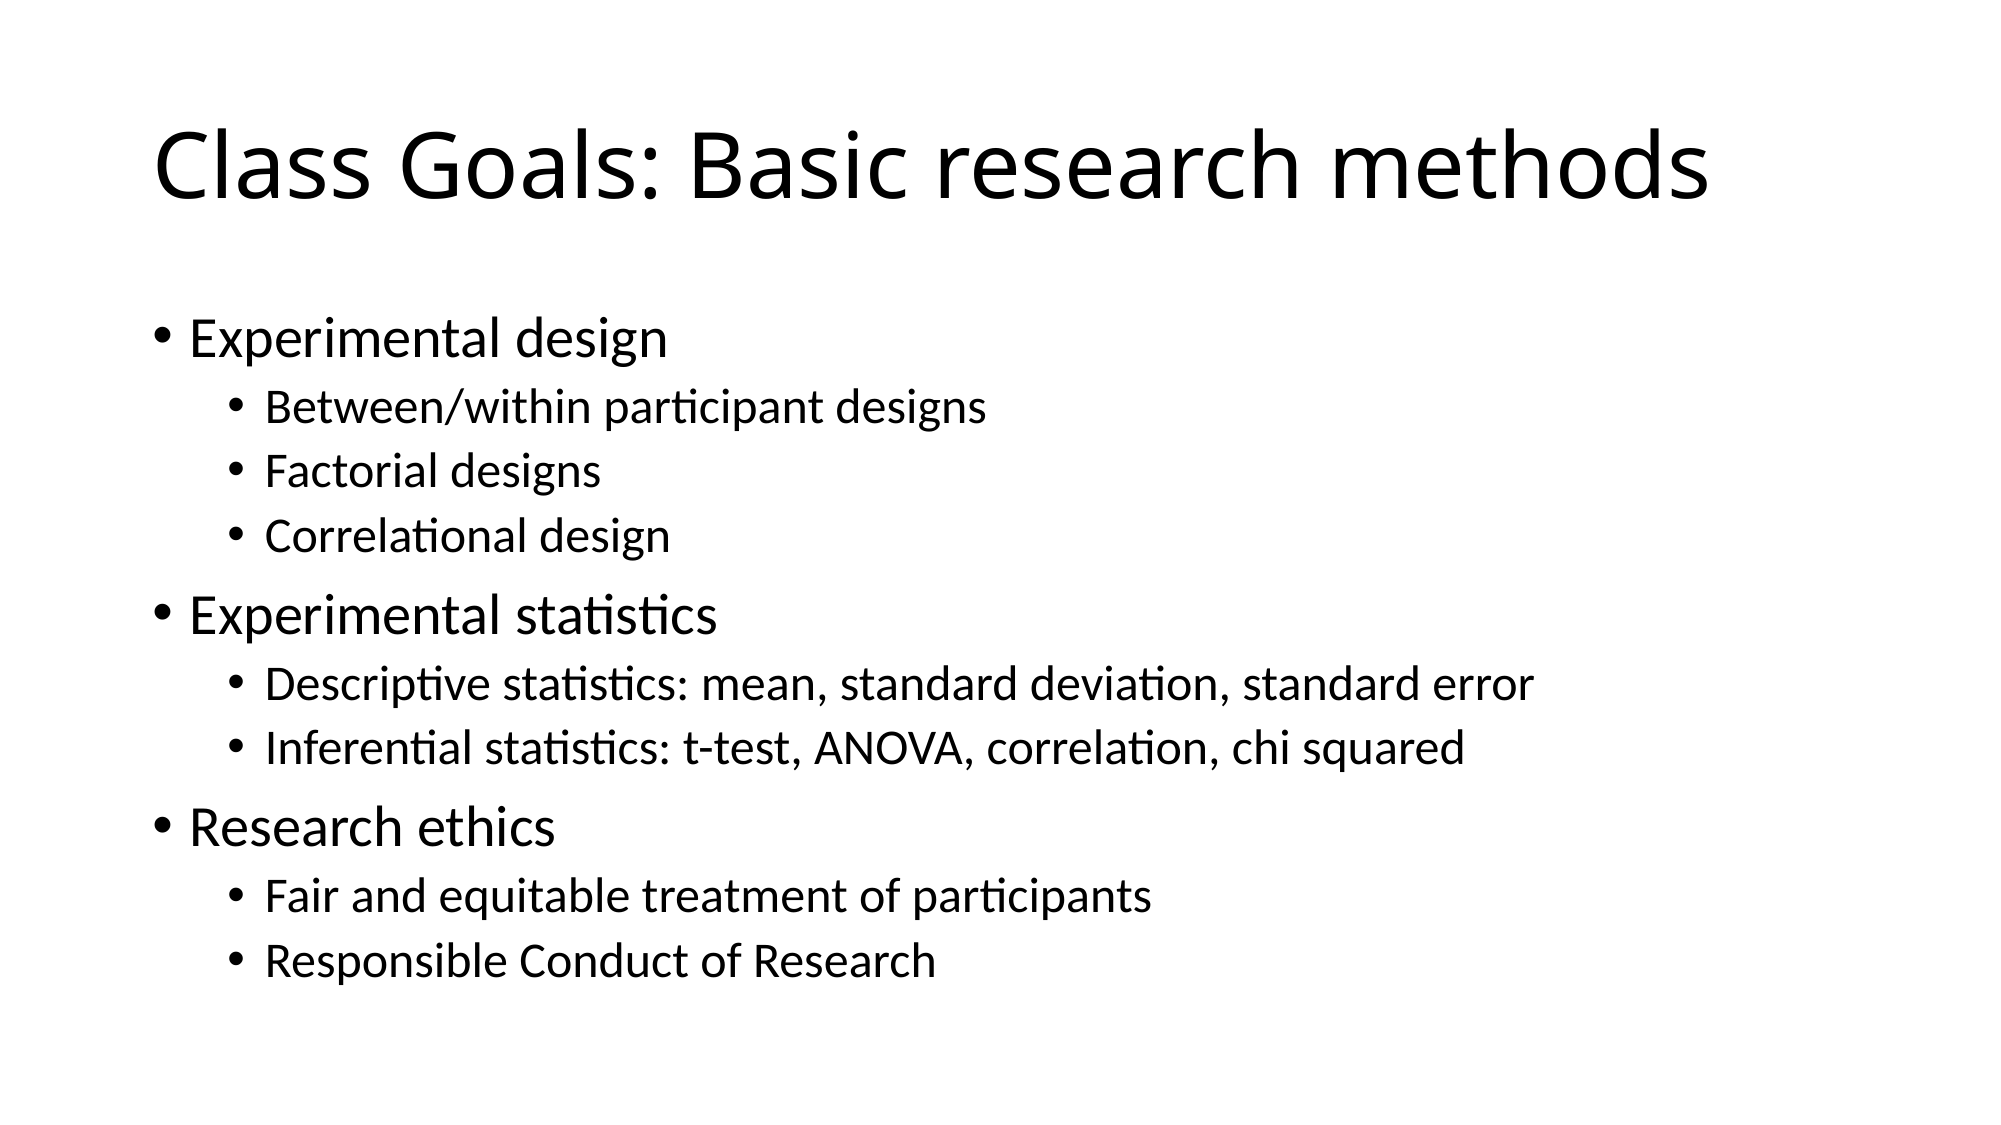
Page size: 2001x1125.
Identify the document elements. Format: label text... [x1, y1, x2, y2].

title Class Goals: Basic research methods [137, 59, 1863, 278]
list Experimental design Between/within participant designs Factorial designs Correlational design Experimental statistics Descriptive statistics: mean, standard deviation, standard error Inferential statistics: t-test, ANOVA, correlation, chi squared Research ethics Fair and equitable treatment of participants Responsible Conduct of Research [137, 299, 1863, 1014]
